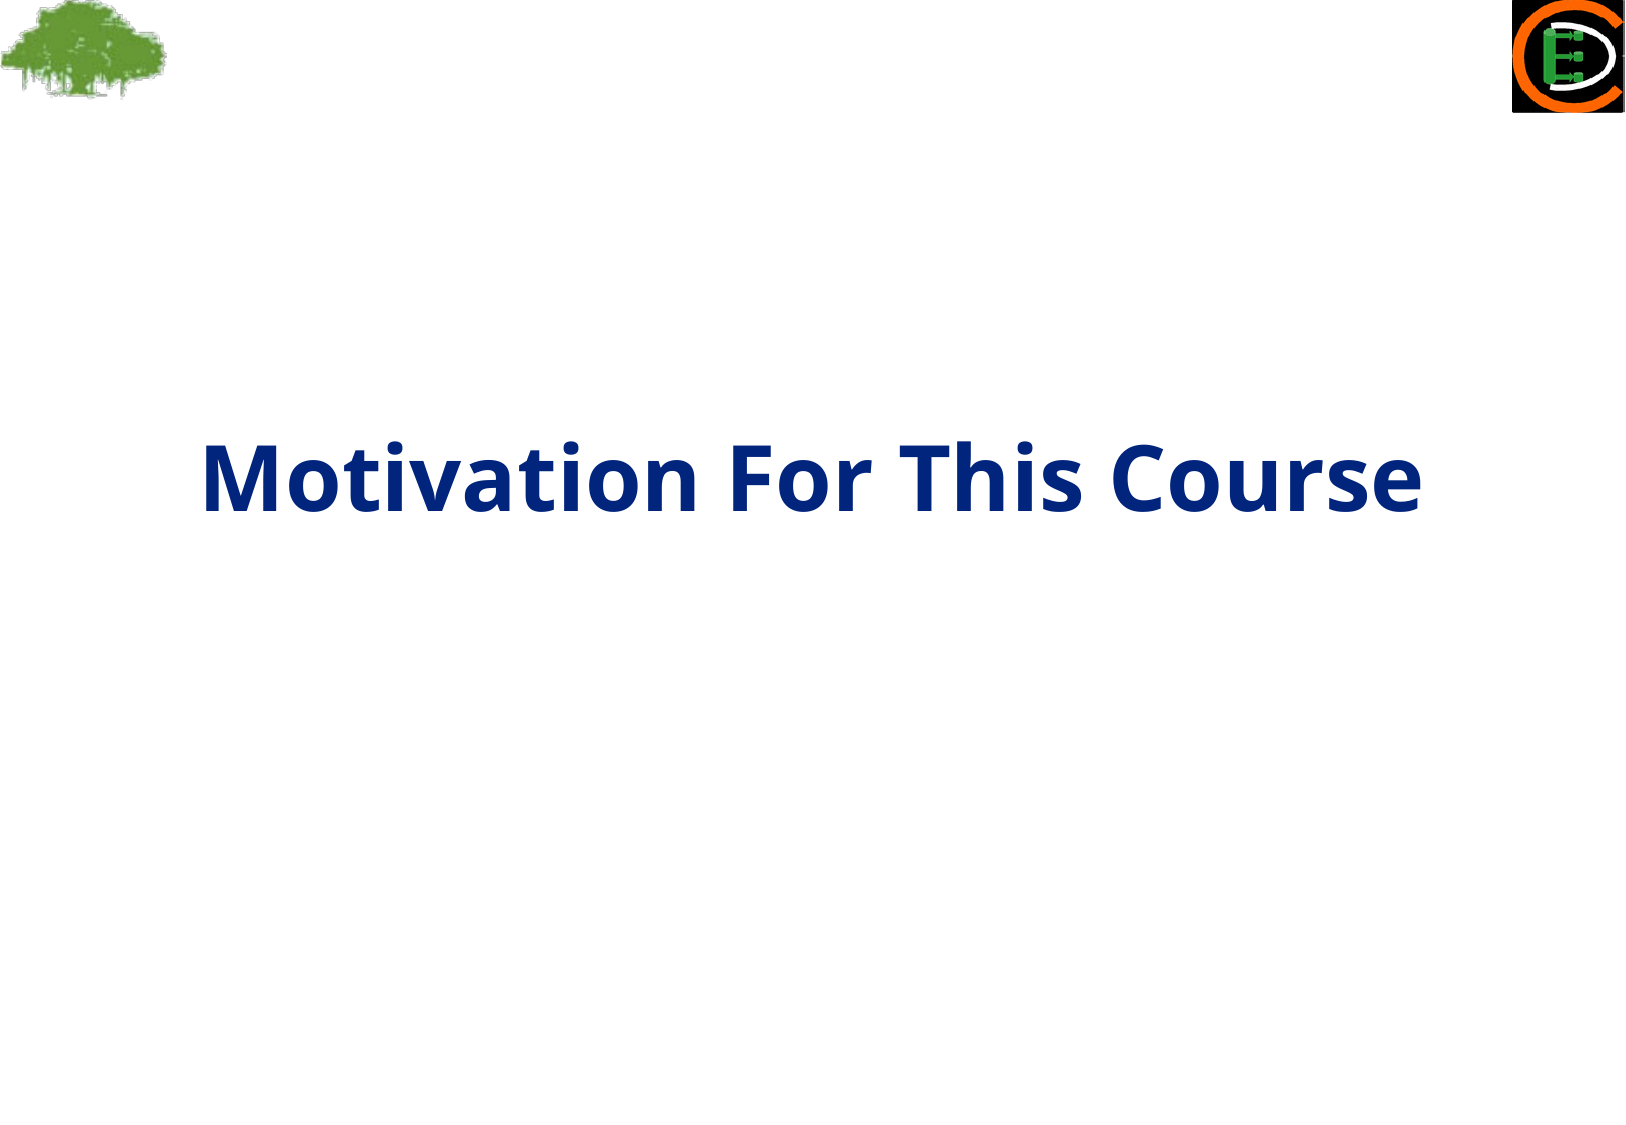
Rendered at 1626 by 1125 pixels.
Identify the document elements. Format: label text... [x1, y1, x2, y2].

text_box Motivation For This Course [87, 412, 1538, 538]
picture [1512, 0, 1625, 113]
picture [0, 0, 167, 100]
